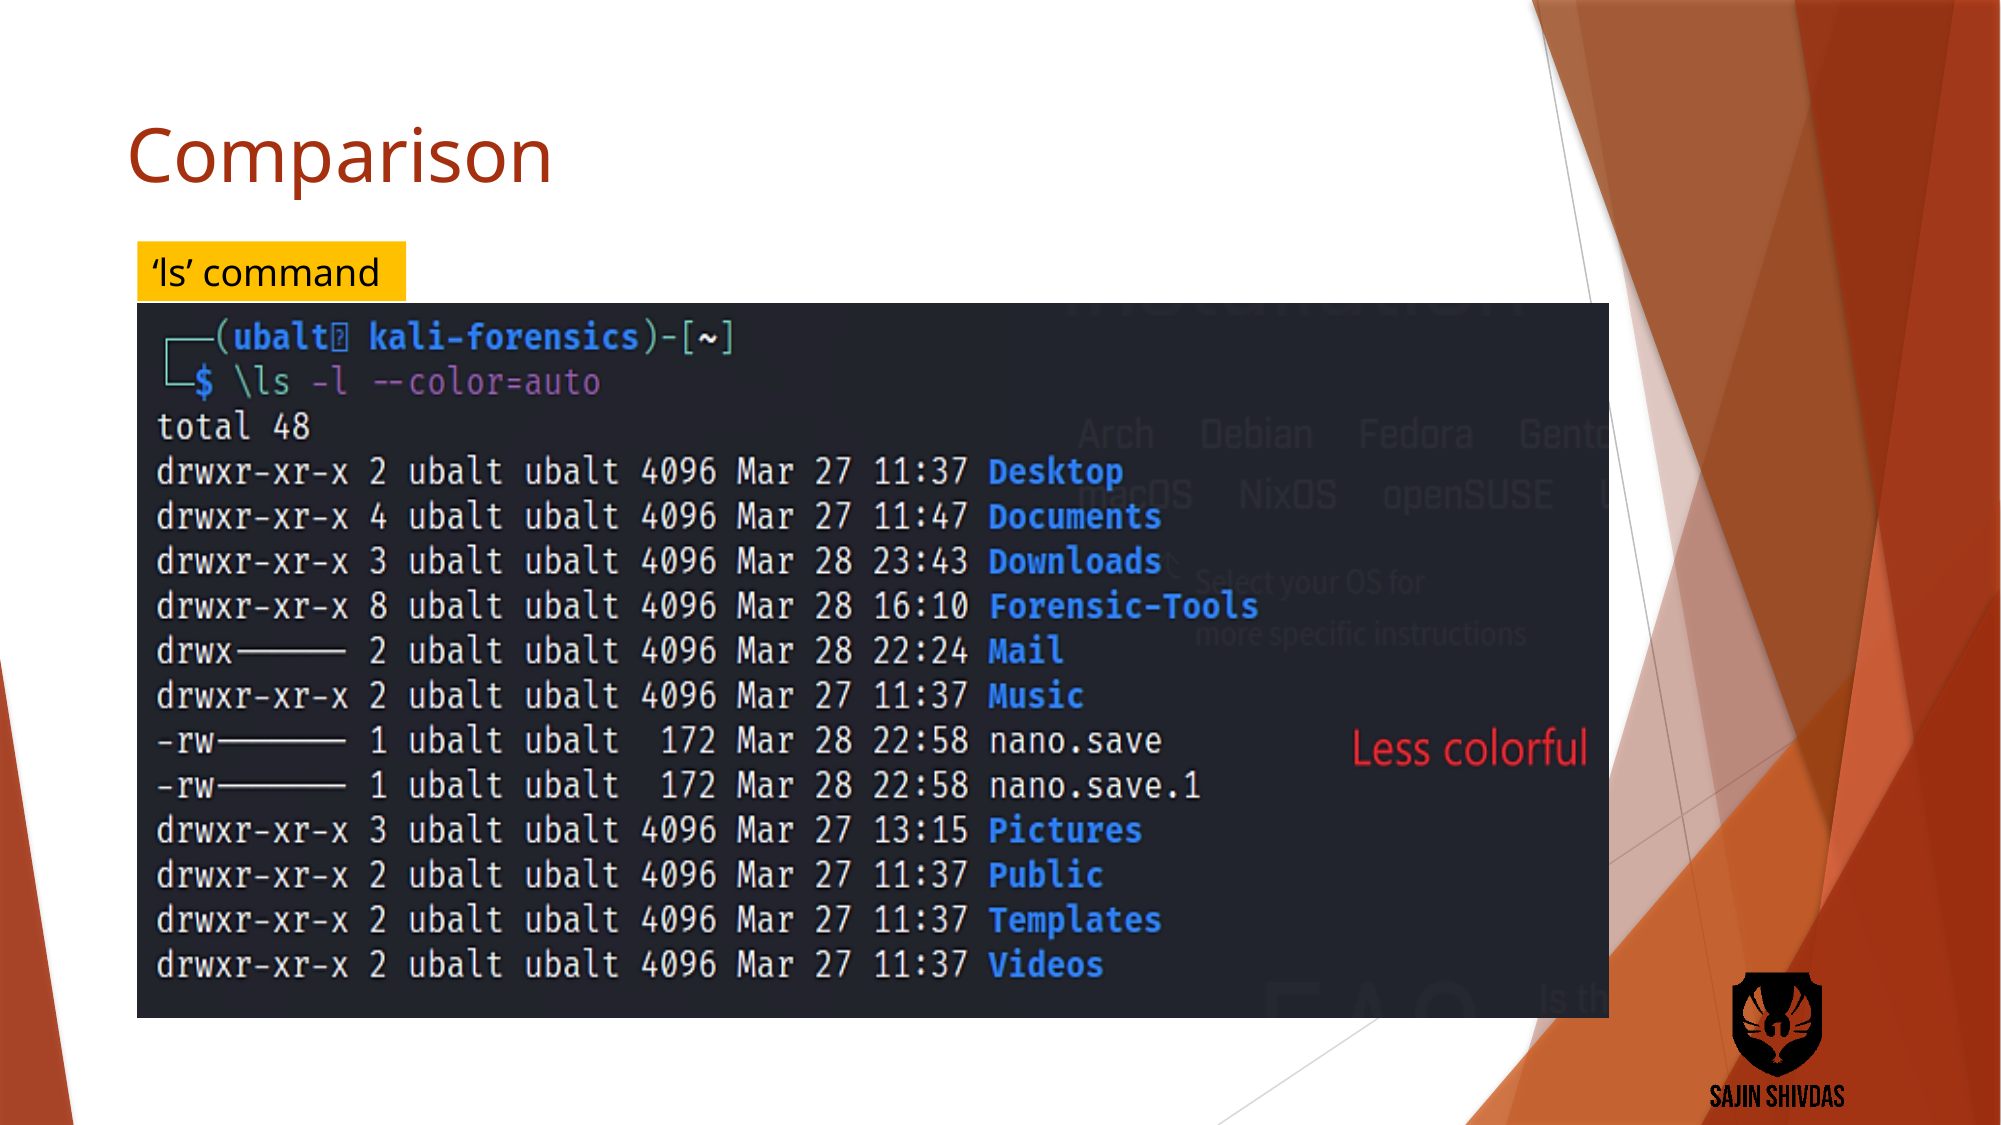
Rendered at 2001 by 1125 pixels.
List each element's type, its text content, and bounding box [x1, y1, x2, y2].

picture [1695, 958, 1863, 1125]
title Comparison [111, 99, 1522, 317]
picture [136, 302, 1610, 1019]
text_box ‘ls’ command [137, 241, 407, 302]
